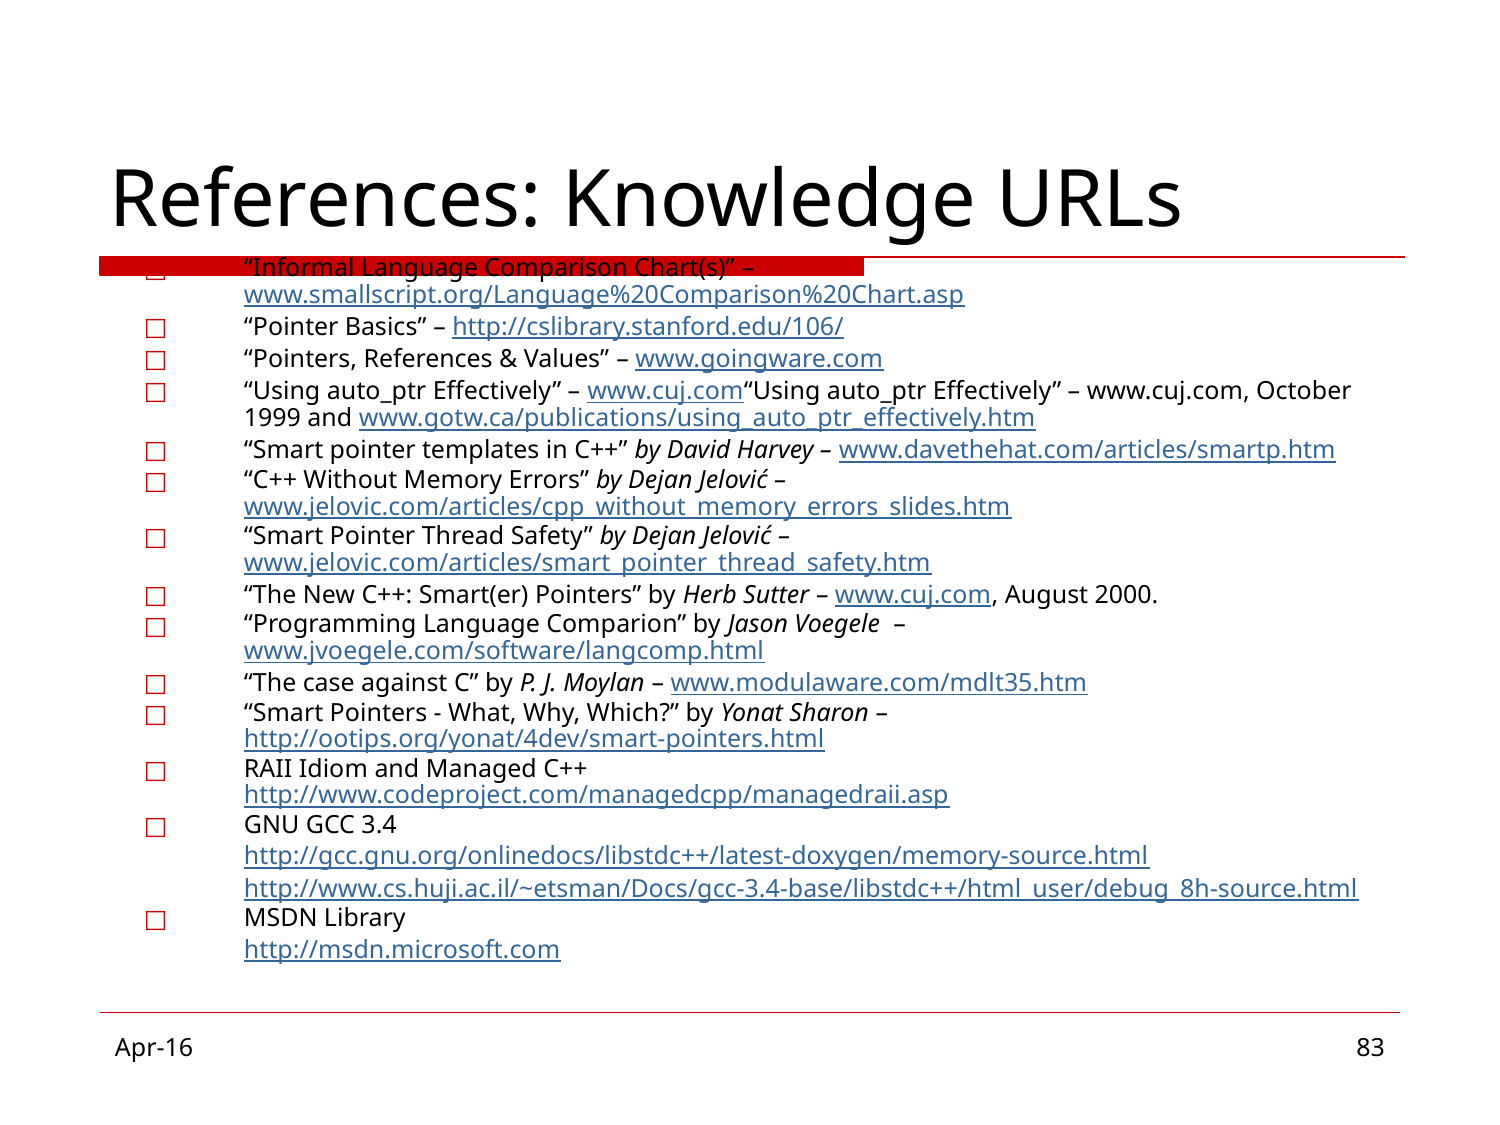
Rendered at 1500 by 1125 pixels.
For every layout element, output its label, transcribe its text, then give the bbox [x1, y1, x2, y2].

text_box Apr-16 [99, 1024, 400, 1103]
title References: Knowledge URLs [94, 50, 1407, 250]
list “Informal Language Comparison Chart(s)” – www.smallscript.org/Language%20Comparison%20Chart.asp “Pointer Basics” – http://cslibrary.stanford.edu/106/ “Pointers, References & Values” – www.goingware.com “Using auto_ptr Effectively” – www.cuj.com“Using auto_ptr Effectively” – www.cuj.com, October 1999 and www.gotw.ca/publications/using_auto_ptr_effectively.htm “Smart pointer templates in C++” by David Harvey – www.davethehat.com/articles/smartp.htm “C++ Without Memory Errors” by Dejan Jelović – www.jelovic.com/articles/cpp_without_memory_errors_slides.htm “Smart Pointer Thread Safety” by Dejan Jelović – www.jelovic.com/articles/smart_pointer_thread_safety.htm “The New C++: Smart(er) Pointers” by Herb Sutter – www.cuj.com, August 2000. “Programming Language Comparion” by Jason Voegele – www.jvoegele.com/software/langcomp.html “The case against C” by P. J. Moylan – www.modulaware.com/mdlt35.htm “Smart Pointers - What, Why, Which?” by Yonat Sharon – http://ootips.org/yonat/4dev/smart-pointers.html RAII Idiom and Managed C++ http://www.codeproject.com/managedcpp/managedraii.asp GNU GCC 3.4 http://gcc.gnu.org/onlinedocs/libstdc++/latest-doxygen/memory-source.html http://www.cs.huji.ac.il/~etsman/Docs/gcc-3.4-base/libstdc++/html_user/debug_8h-source.html MSDN Library http://msdn.microsoft.com [128, 249, 1403, 1000]
text_box ‹#› [1087, 1024, 1400, 1103]
